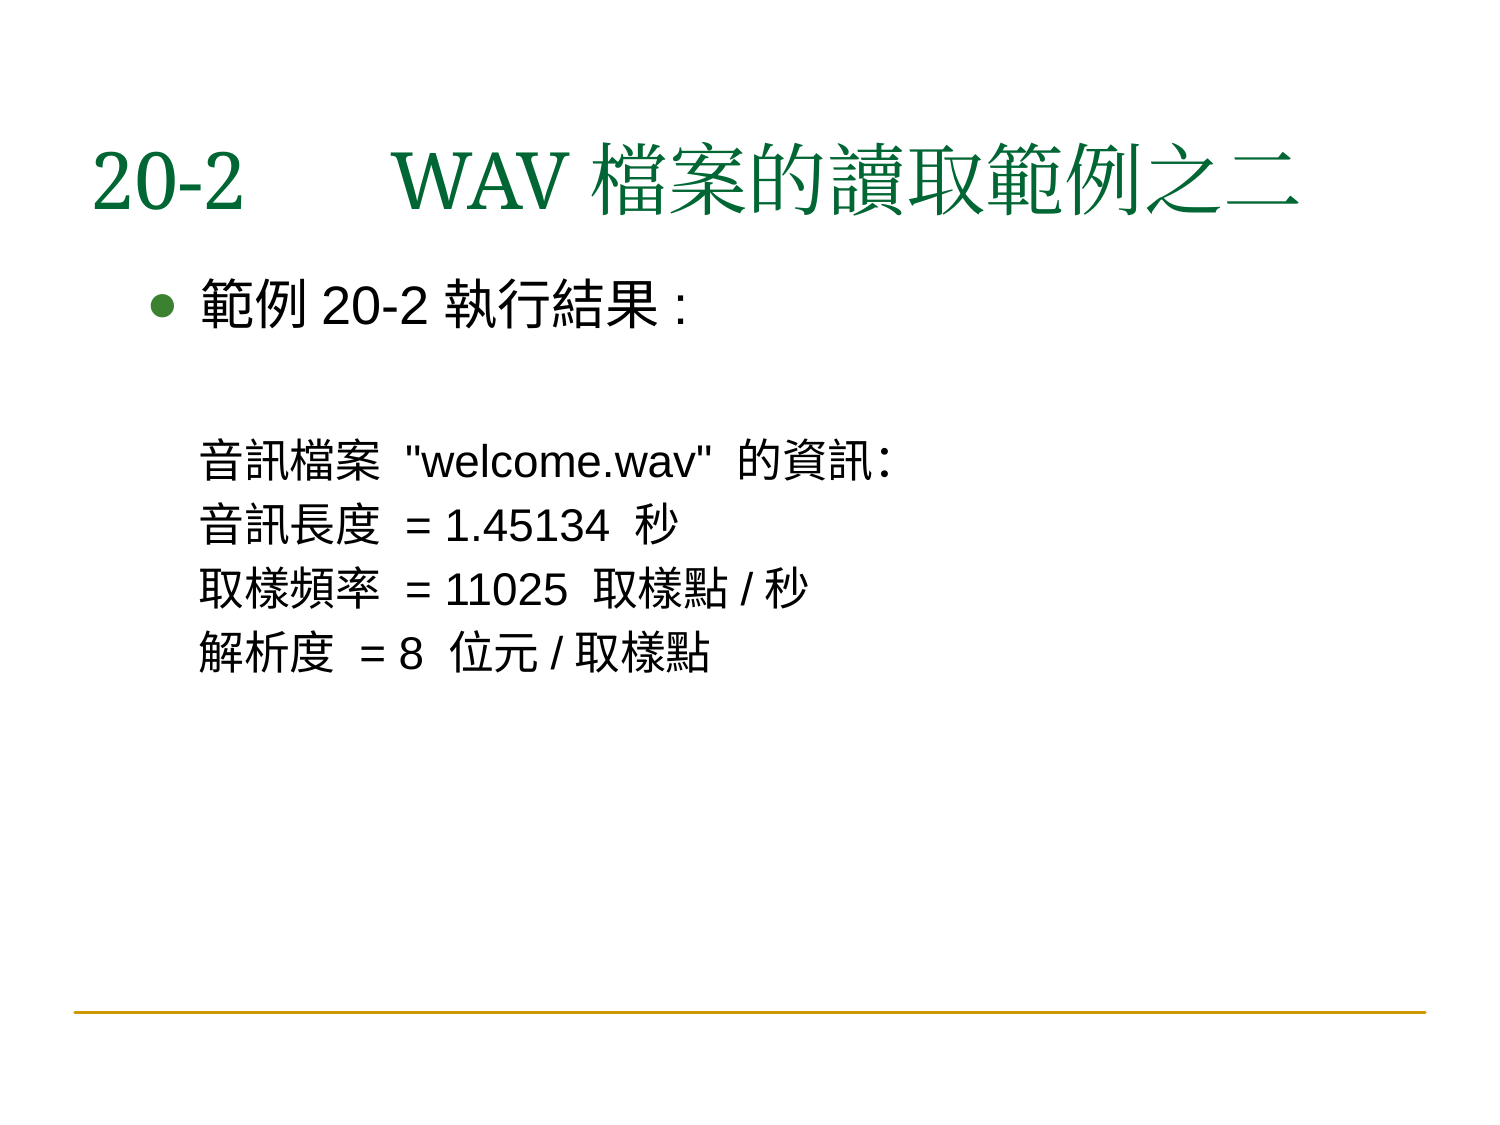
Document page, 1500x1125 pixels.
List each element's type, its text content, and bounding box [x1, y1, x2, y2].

list 範例20-2執行結果: 音訊檔案 "welcome.wav" 的資訊： 音訊長度 = 1.45134 秒 取樣頻率 = 11025 取樣點/秒 解析度 = 8 位元/取樣點 [75, 262, 1425, 1006]
title 20-2 WAV檔案的讀取範例之二 [75, 45, 1425, 233]
